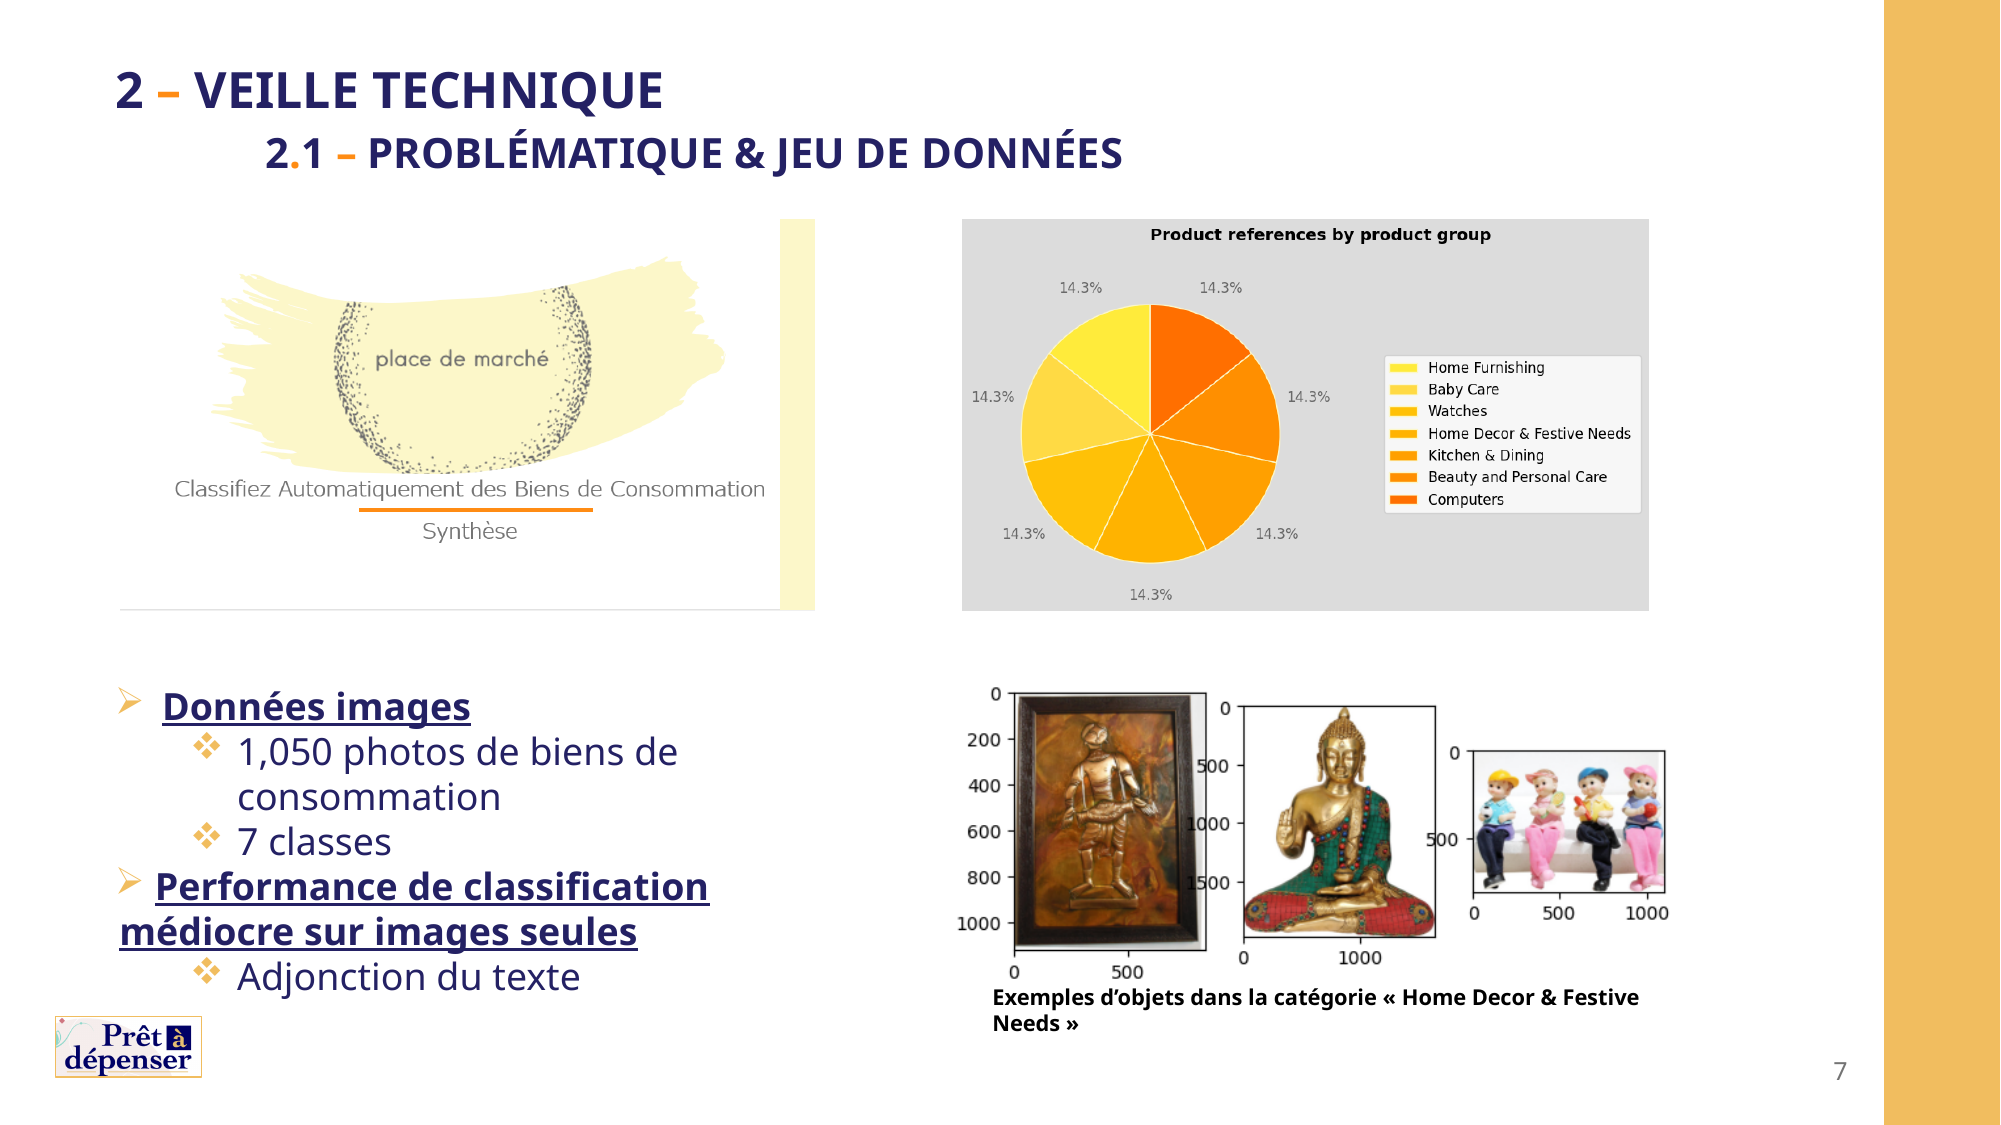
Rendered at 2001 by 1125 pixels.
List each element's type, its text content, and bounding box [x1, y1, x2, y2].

text_box 2 – Veille Technique 2.1 – Problématique & Jeu de Données [100, 57, 1826, 246]
text_box Données images 1,050 photos de biens de consommation 7 classes Performance de classification médiocre sur images seules Adjonction du texte [100, 675, 875, 1006]
picture [55, 1016, 202, 1077]
text_box Exemples d’objets dans la catégorie « Home Decor & Festive Needs » [977, 976, 1732, 1044]
text_box [1884, 0, 2000, 1125]
slide_number 7 [1412, 1042, 1863, 1103]
picture [962, 218, 1649, 612]
picture [120, 218, 816, 612]
picture [941, 677, 1697, 993]
